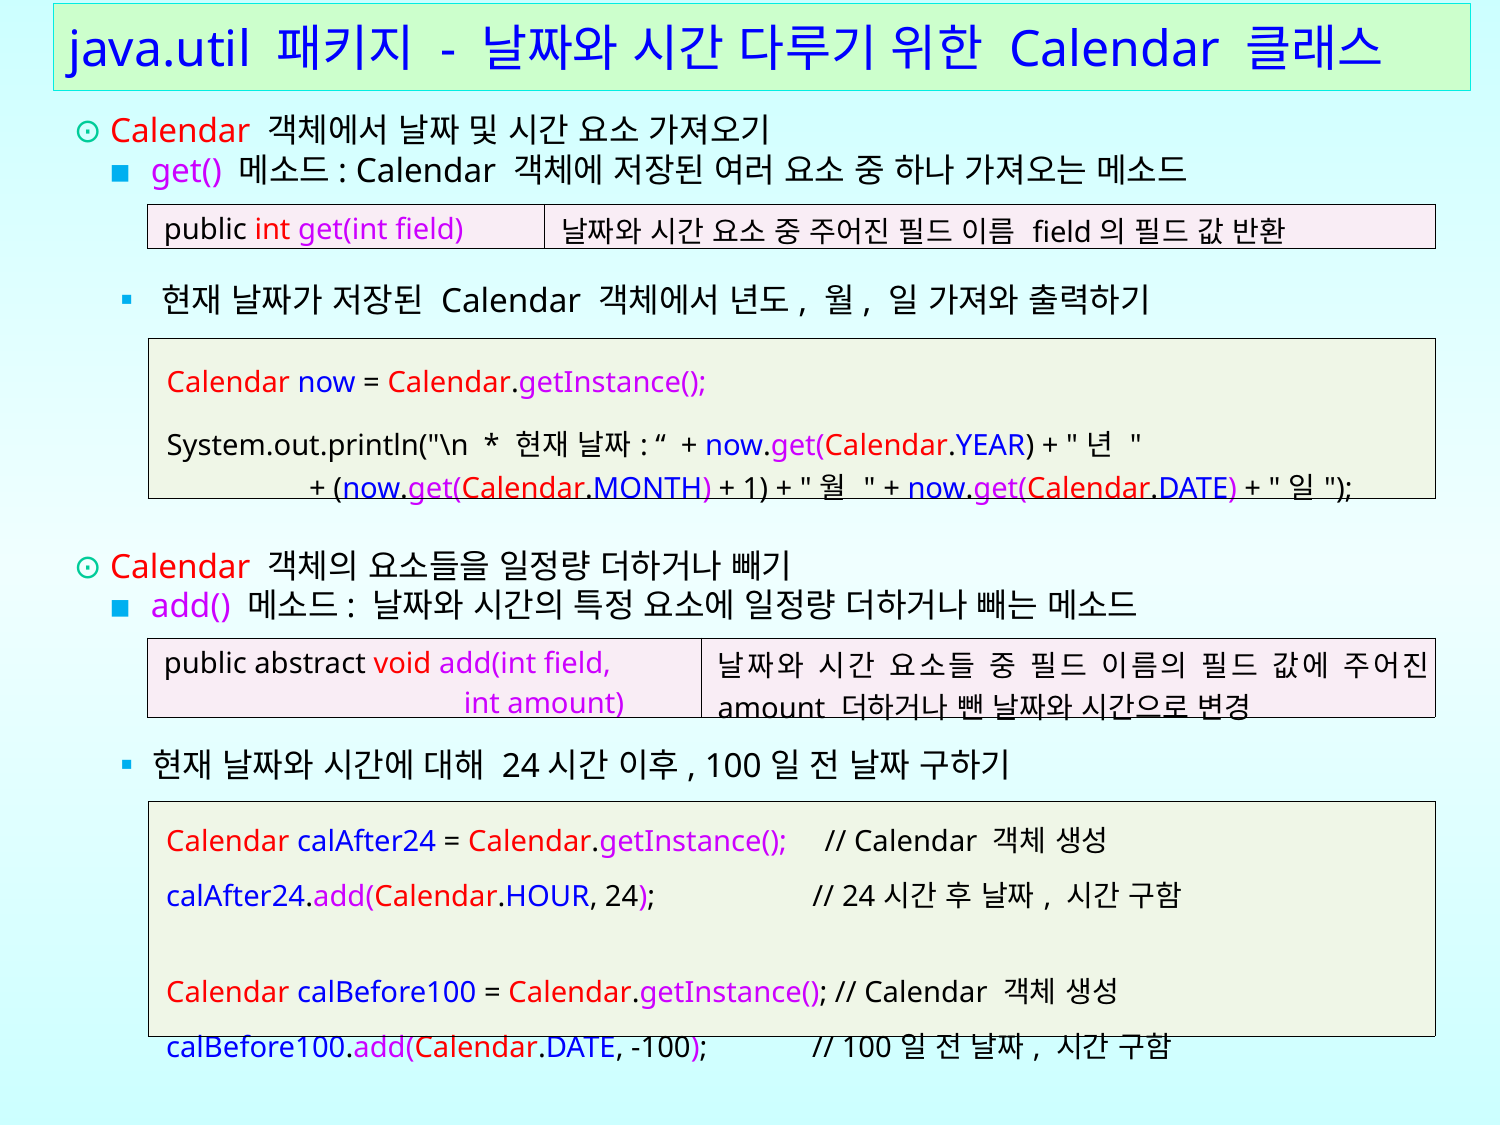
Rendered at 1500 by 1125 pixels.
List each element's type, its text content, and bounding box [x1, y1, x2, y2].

table_header 날짜와 시간 요소들 중 필드 이름의 필드 값에 주어진 amount 더하거나 뺀 날짜와 시간으로 변경 [702, 639, 1435, 717]
text_box ⊙ Calendar 객체에서 날짜 및 시간 요소 가져오기 ▪ get() 메소드: Calendar 객체에 저장된 여러 요소 중 하나 가져오는 메소드 ▪ 현재 날짜가 저장된 Calendar 객체에서 년도, 월, 일 가져와 출력하기 ⊙ Calendar 객체의 요소들을 일정량 더하거나 빼기 ▪ add() 메소드: 날짜와 시간의 특정 요소에 일정량 더하거나 빼는 메소드 ▪현재 날짜와 시간에 대해 24시간 이후, 100일 전 날짜 구하기 [58, 101, 1471, 792]
table_header Calendar now = Calendar.getInstance(); System.out.println("\n * 현재 날짜: “ + now.get(Calendar.YEAR) + "년 " + (now.get(Calendar.MONTH) + 1) + "월 " + now.get(Calendar.DATE) + "일"); [149, 339, 1435, 498]
table_header Calendar calAfter24 = Calendar.getInstance(); // Calendar 객체 생성 calAfter24.add(Calendar.HOUR, 24); // 24시간 후 날짜, 시간 구함 Calendar calBefore100 = Calendar.getInstance(); // Calendar 객체 생성 calBefore100.add(Calendar.DATE, -100); // 100일 전 날짜, 시간 구함 [149, 802, 1435, 1036]
table_header public int get(int field) [148, 205, 544, 248]
table_header public abstract void add(int field, int amount) [148, 639, 701, 717]
title java.util 패키지 - 날짜와 시간 다루기 위한 Calendar 클래스 [53, 3, 1471, 91]
table_header 날짜와 시간 요소 중 주어진 필드 이름 field의 필드 값 반환 [545, 205, 1435, 248]
